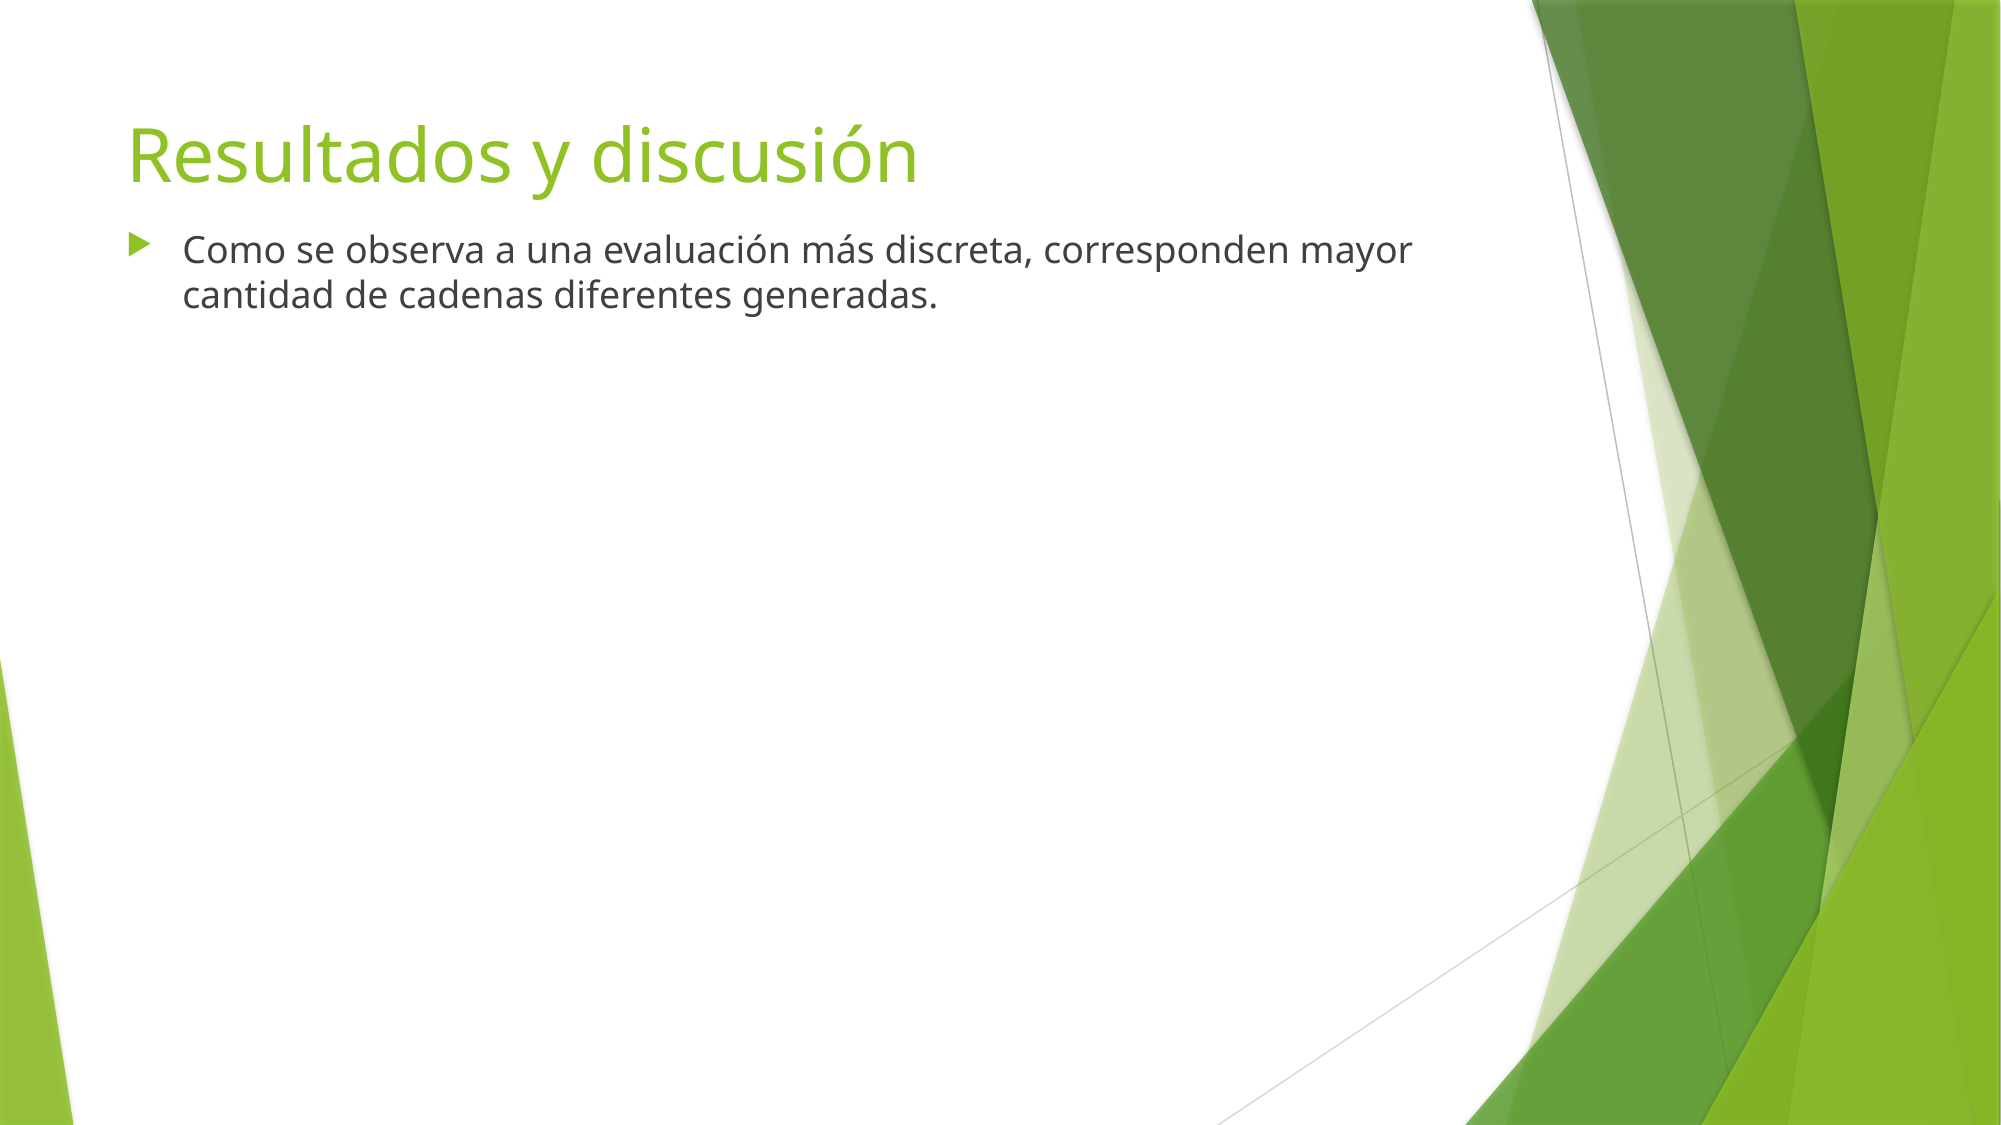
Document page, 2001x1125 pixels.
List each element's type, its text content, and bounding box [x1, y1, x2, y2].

title Resultados y discusión [111, 99, 1653, 219]
list Como se observa a una evaluación más discreta, corresponden mayor cantidad de cadenas diferentes generadas. [111, 218, 1522, 1125]
